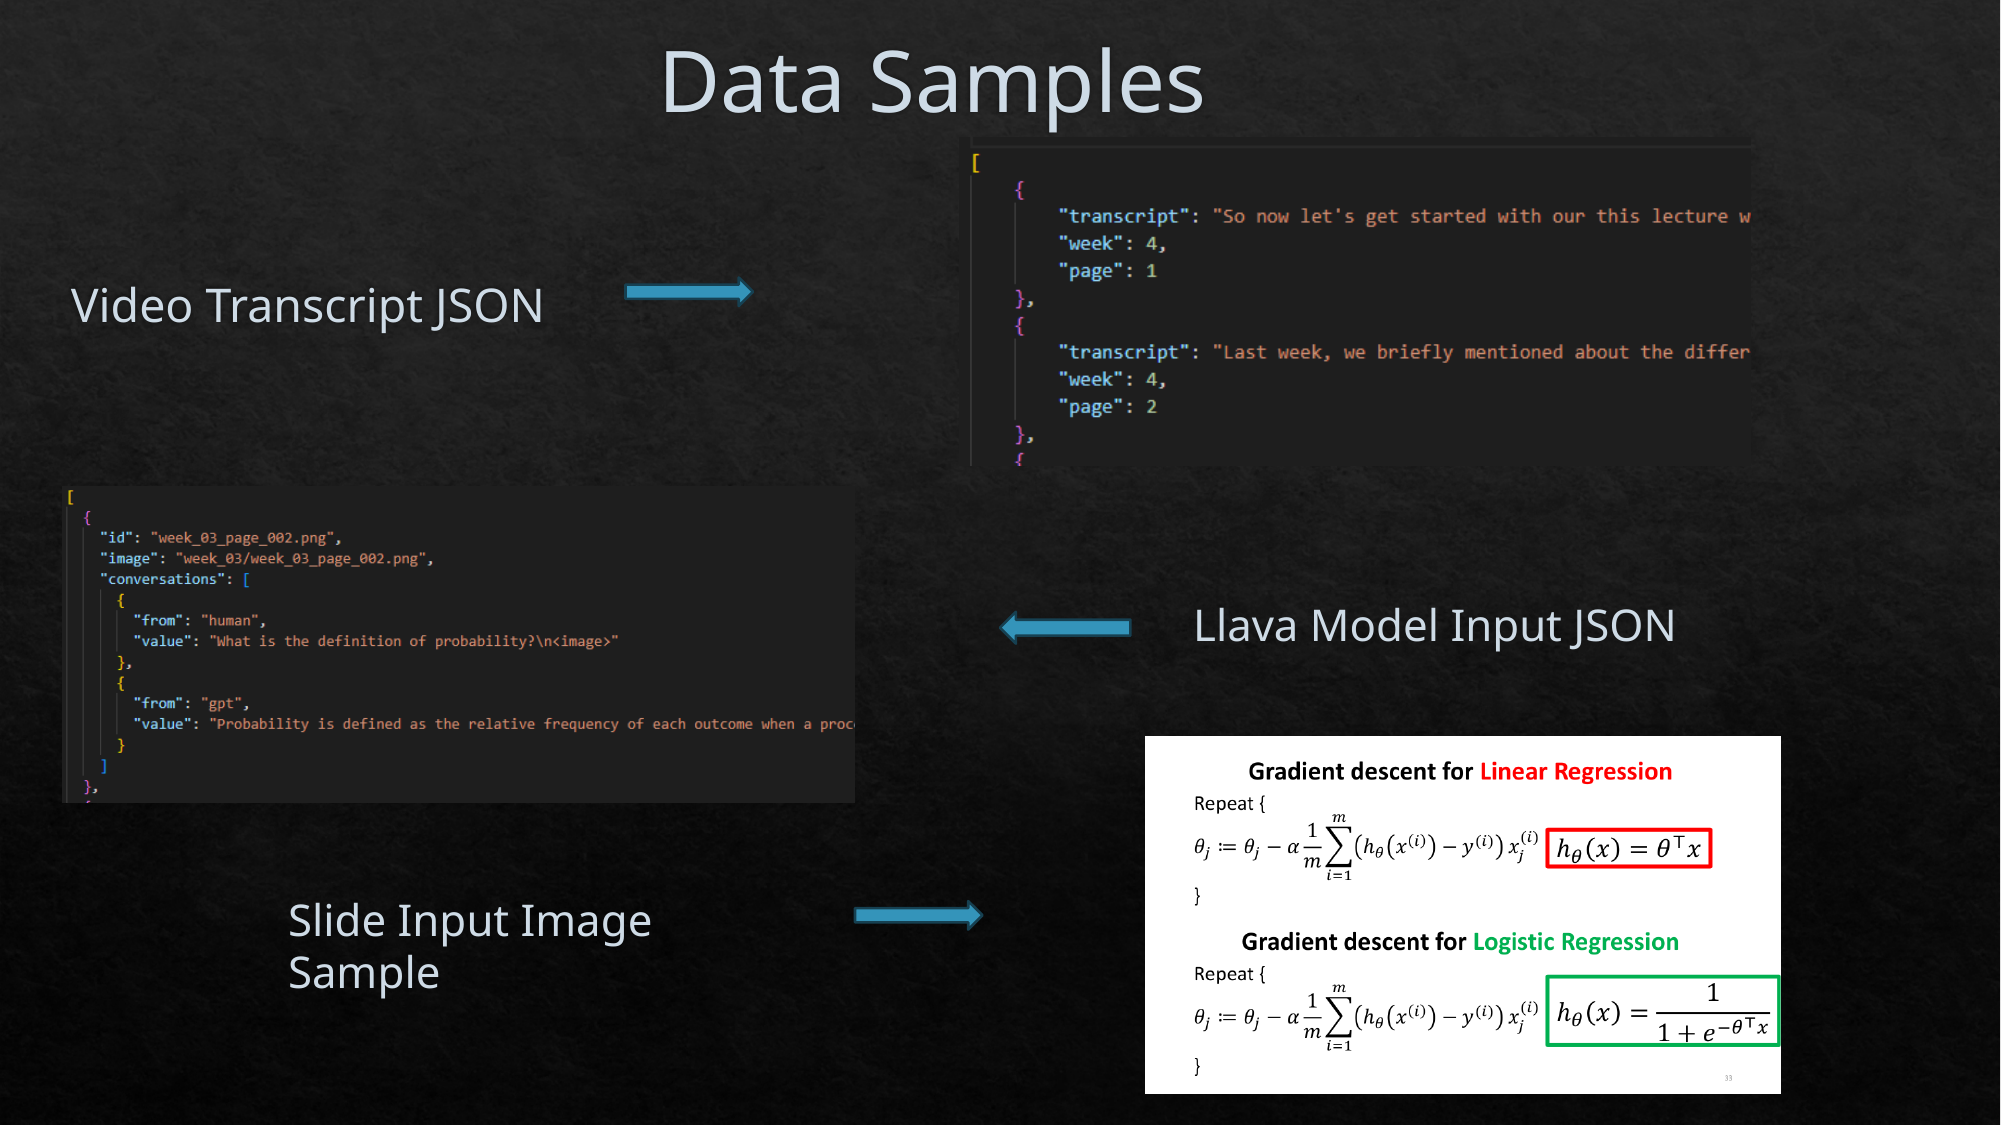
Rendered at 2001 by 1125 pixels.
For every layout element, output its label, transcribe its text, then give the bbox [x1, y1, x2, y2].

text_box [999, 610, 1132, 645]
text_box [853, 899, 984, 931]
text_box Slide Input Image Sample [273, 884, 821, 1005]
text_box [624, 276, 754, 308]
picture [62, 486, 856, 803]
list Video Transcript JSON [49, 262, 645, 339]
text_box Llava Model Input JSON [1178, 596, 1825, 659]
picture [1144, 736, 1781, 1095]
title Data Samples [373, 31, 1491, 138]
picture [959, 137, 1751, 466]
